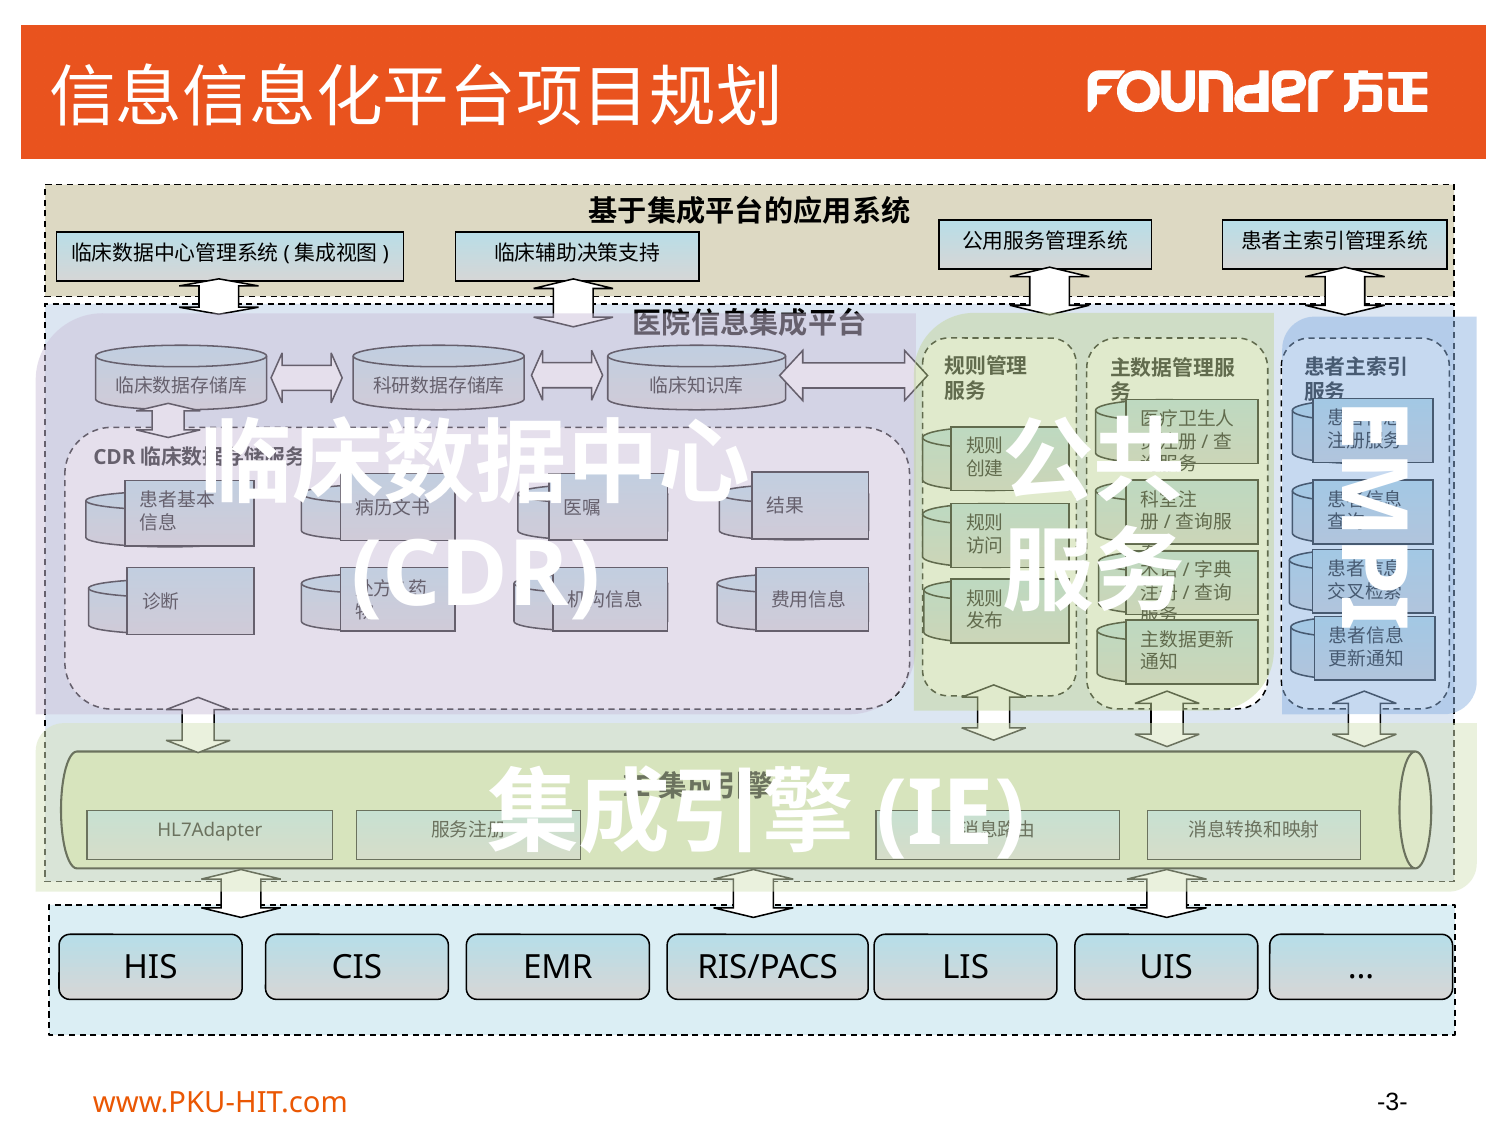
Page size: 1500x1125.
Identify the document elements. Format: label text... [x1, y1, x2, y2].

text_box 公用服务管理系统 [938, 220, 1152, 269]
text_box EMR [466, 934, 650, 1000]
text_box 医院信息集成平台 [239, 303, 553, 311]
text_box HIS [58, 934, 243, 1000]
text_box 临床辅助决策支持 [455, 231, 699, 281]
text_box LIS [874, 934, 1057, 1000]
text_box 基于集成平台的应用系统 [45, 184, 1455, 297]
text_box RIS/PACS [667, 934, 869, 1000]
text_box 医院信息集成平台 [594, 303, 1029, 311]
text_box [533, 278, 614, 311]
text_box [49, 904, 1455, 1035]
text_box 医院信息集成平台 [1070, 303, 1325, 311]
text_box 临床数据中心管理系统(集成视图) [56, 231, 404, 281]
text_box 医院信息集成平台 [1365, 303, 1455, 311]
text_box 信息信息化平台项目规划 [34, 46, 799, 142]
text_box [713, 900, 794, 918]
text_box 患者主索引管理系统 [1222, 220, 1447, 269]
text_box [1305, 267, 1385, 311]
text_box … [1269, 934, 1453, 1000]
text_box CIS [265, 934, 449, 1000]
text_box [1009, 267, 1090, 311]
text_box UIS [1074, 934, 1258, 1000]
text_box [35, 312, 1477, 892]
text_box [201, 900, 281, 918]
text_box 医院信息集成平台 [45, 303, 199, 311]
text_box [1127, 900, 1207, 918]
text_box [179, 278, 259, 311]
